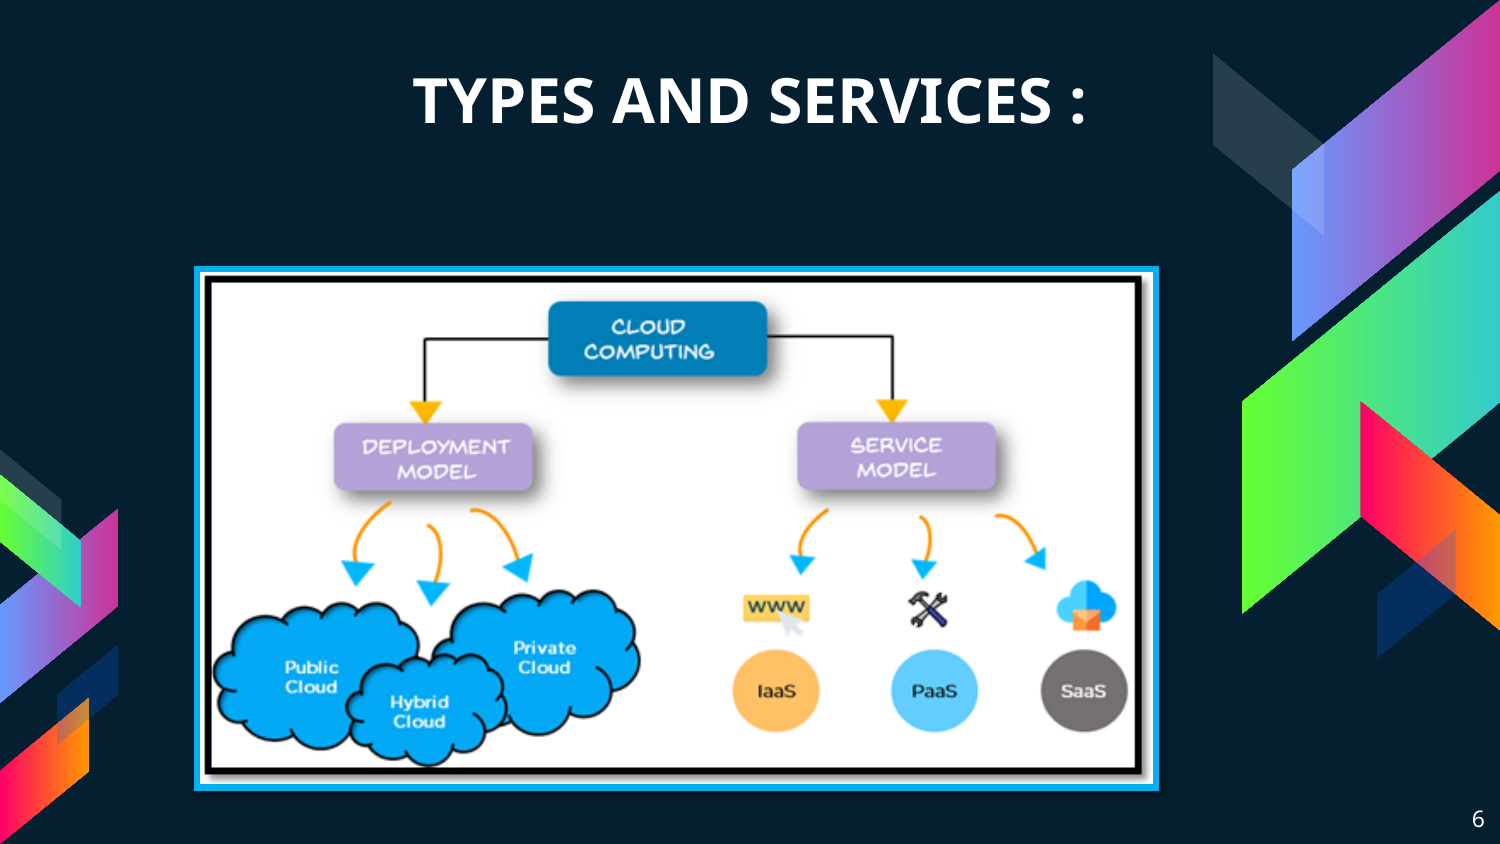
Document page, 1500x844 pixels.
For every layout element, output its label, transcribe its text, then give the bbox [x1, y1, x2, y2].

picture [201, 273, 1152, 783]
slide_number ‹#› [1403, 789, 1500, 844]
title TYPES AND SERVICES : [0, 46, 1500, 152]
